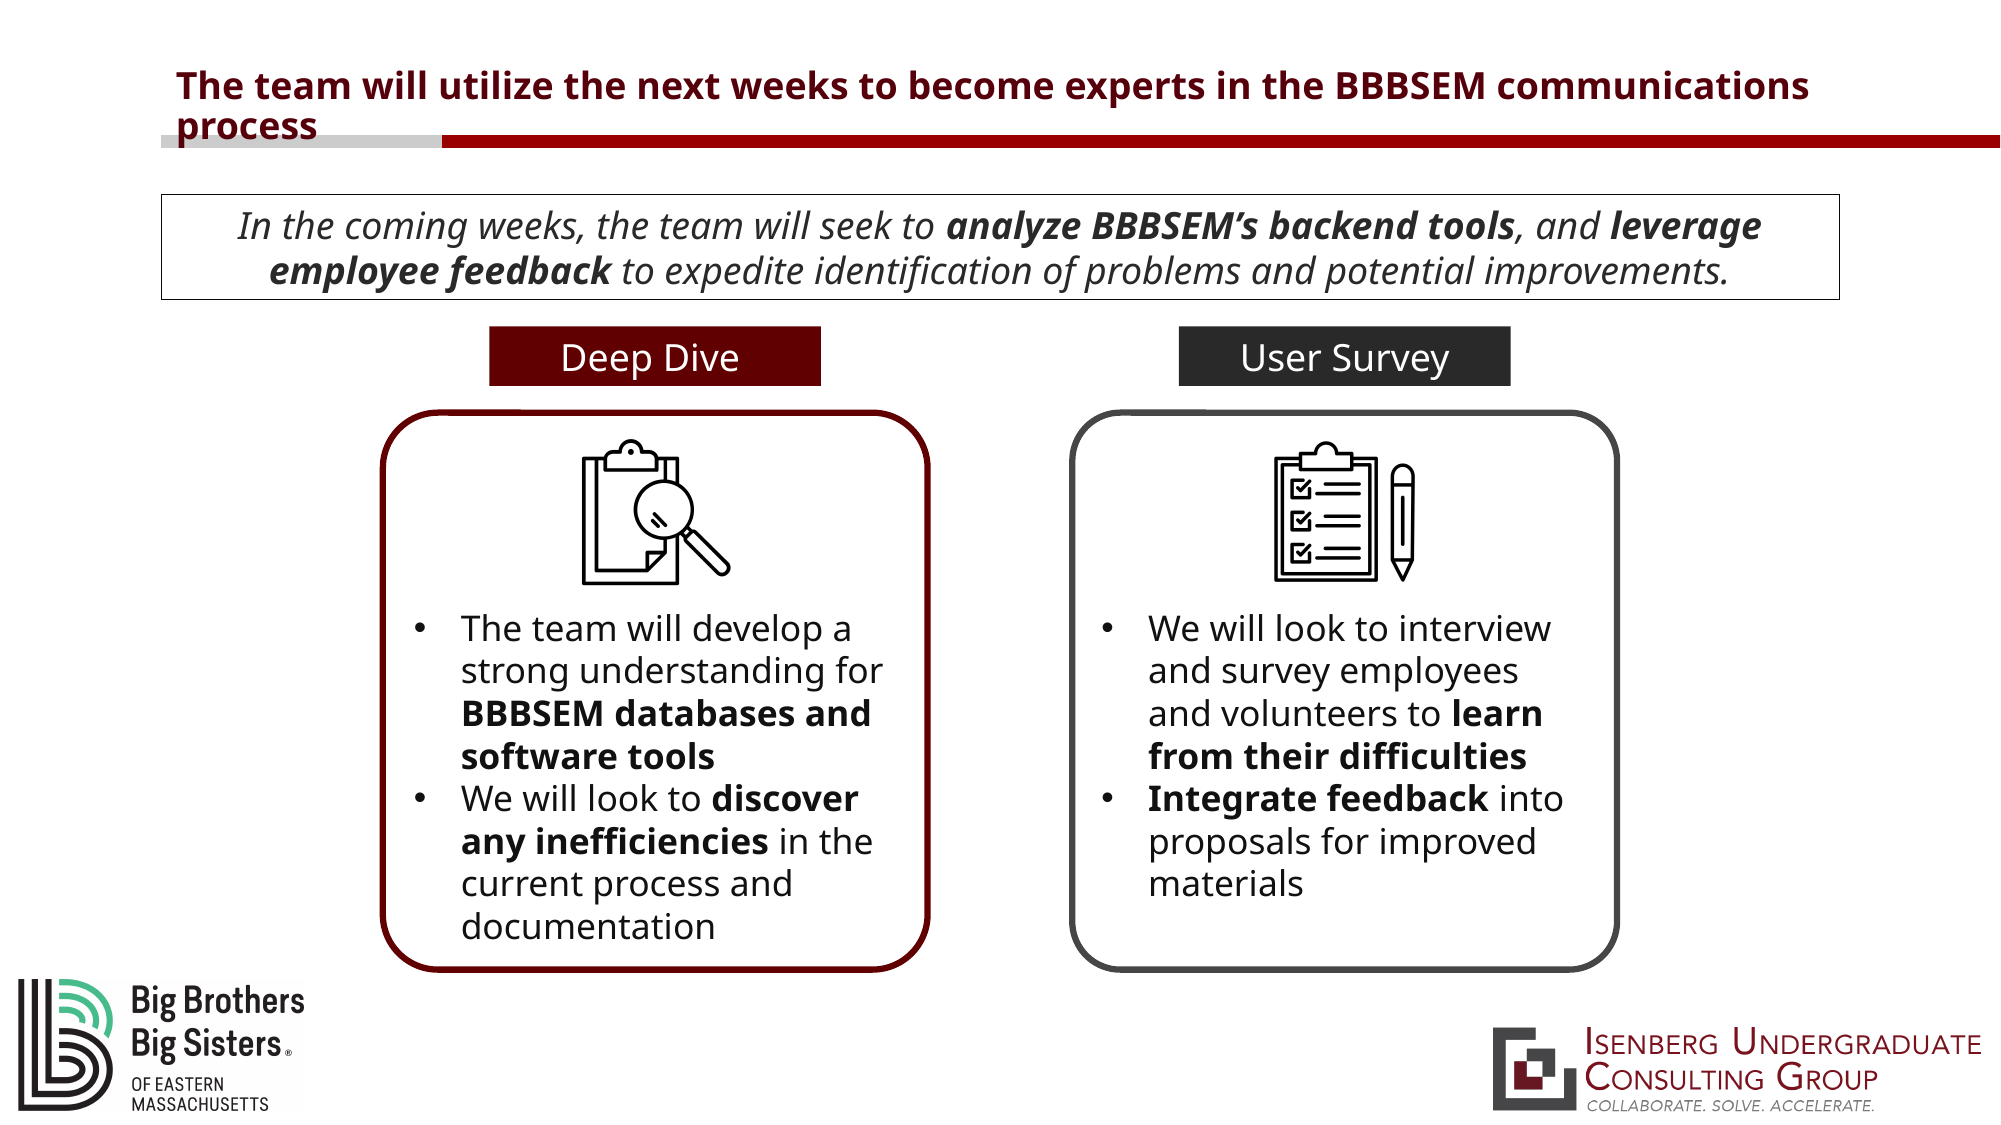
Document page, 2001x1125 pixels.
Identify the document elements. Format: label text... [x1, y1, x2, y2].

picture [1269, 436, 1420, 587]
list The team will utilize the next weeks to become experts in the BBBSEM communications process [161, 59, 1906, 121]
text_box Deep Dive [489, 326, 821, 386]
text_box In the coming weeks, the team will seek to analyze BBBSEM’s backend tools, and leverage employee feedback to expedite identification of problems and potential improvements. [161, 194, 1840, 300]
text_box User Survey [1178, 326, 1511, 386]
picture [1461, 979, 2001, 1125]
text_box The team will develop a strong understanding for BBBSEM databases and software tools We will look to discover any inefficiencies in the current process and documentation [381, 411, 929, 971]
text_box We will look to interview and survey employees and volunteers to learn from their difficulties Integrate feedback into proposals for improved materials [1071, 411, 1619, 971]
picture [18, 979, 304, 1111]
picture [564, 420, 747, 603]
